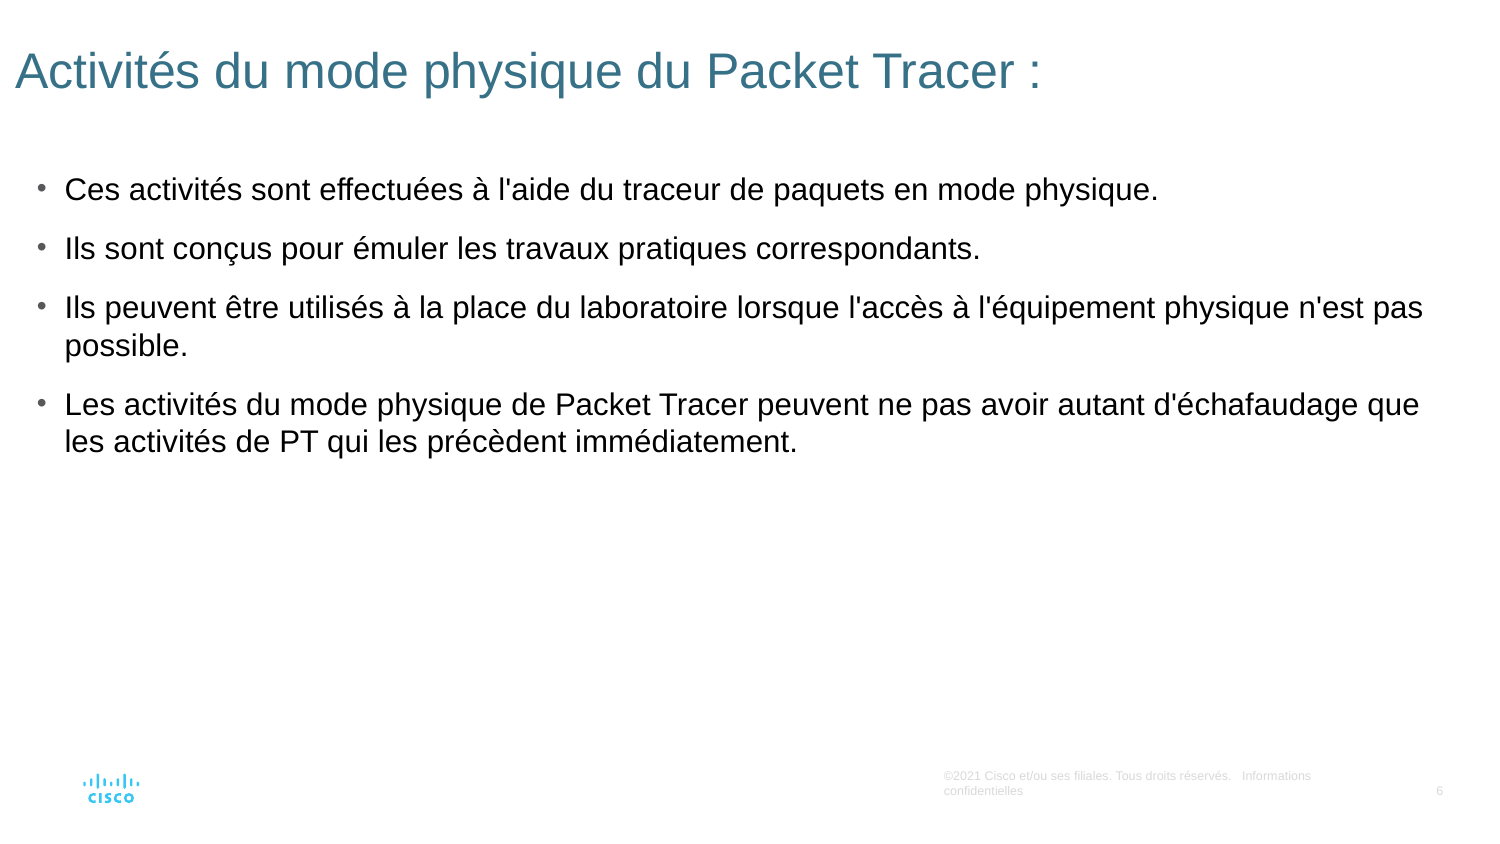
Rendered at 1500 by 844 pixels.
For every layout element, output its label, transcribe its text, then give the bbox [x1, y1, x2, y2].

text_box Ces activités sont effectuées à l'aide du traceur de paquets en mode physique. Ils sont conçus pour émuler les travaux pratiques correspondants. Ils peuvent être utilisés à la place du laboratoire lorsque l'accès à l'équipement physique n'est pas possible. Les activités du mode physique de Packet Tracer peuvent ne pas avoir autant d'échafaudage que les activités de PT qui les précèdent immédiatement. [21, 161, 1479, 759]
title Activités du mode physique du Packet Tracer : [0, 6, 1500, 131]
